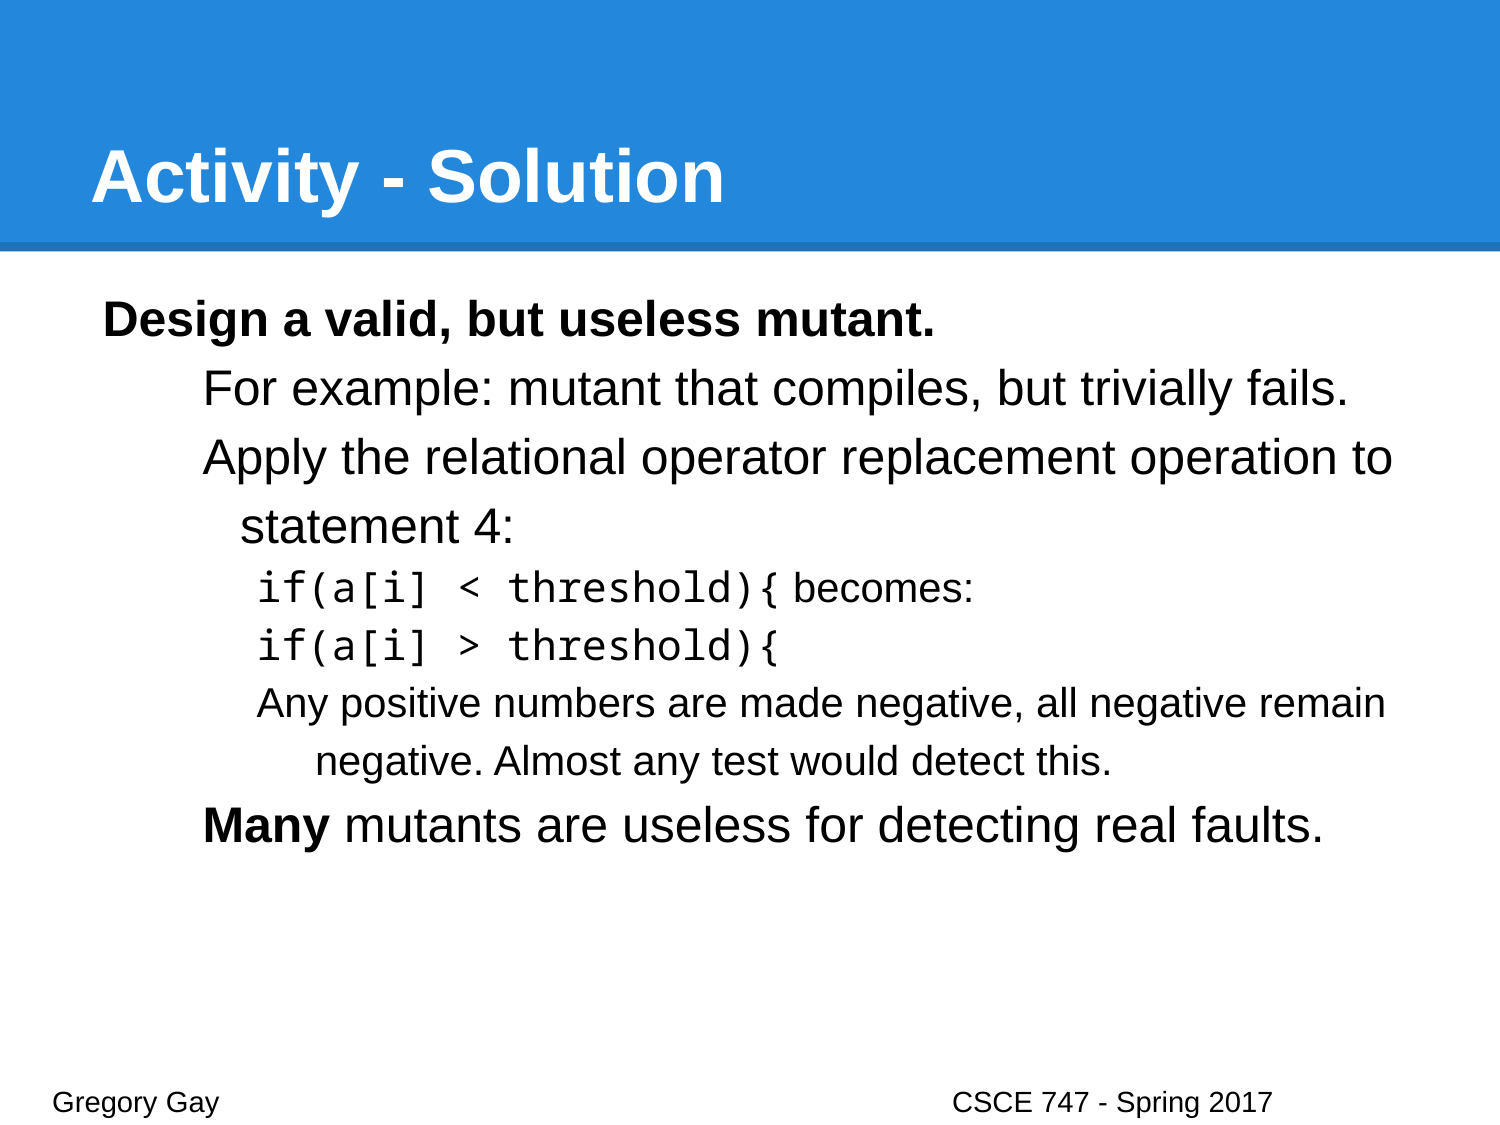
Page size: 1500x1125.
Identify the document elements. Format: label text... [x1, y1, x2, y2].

text_box Gregory Gay CSCE 747 - Spring 2017 41 [37, 1068, 1463, 1114]
list Design a valid, but useless mutant. For example: mutant that compiles, but trivially fails. Apply the relational operator replacement operation to statement 4: if(a[i] < threshold){ becomes: if(a[i] > threshold){ Any positive numbers are made negative, all negative remain negative. Almost any test would detect this. Many mutants are useless for detecting real faults. [75, 262, 1425, 1068]
title Activity - Solution [75, 45, 1425, 233]
